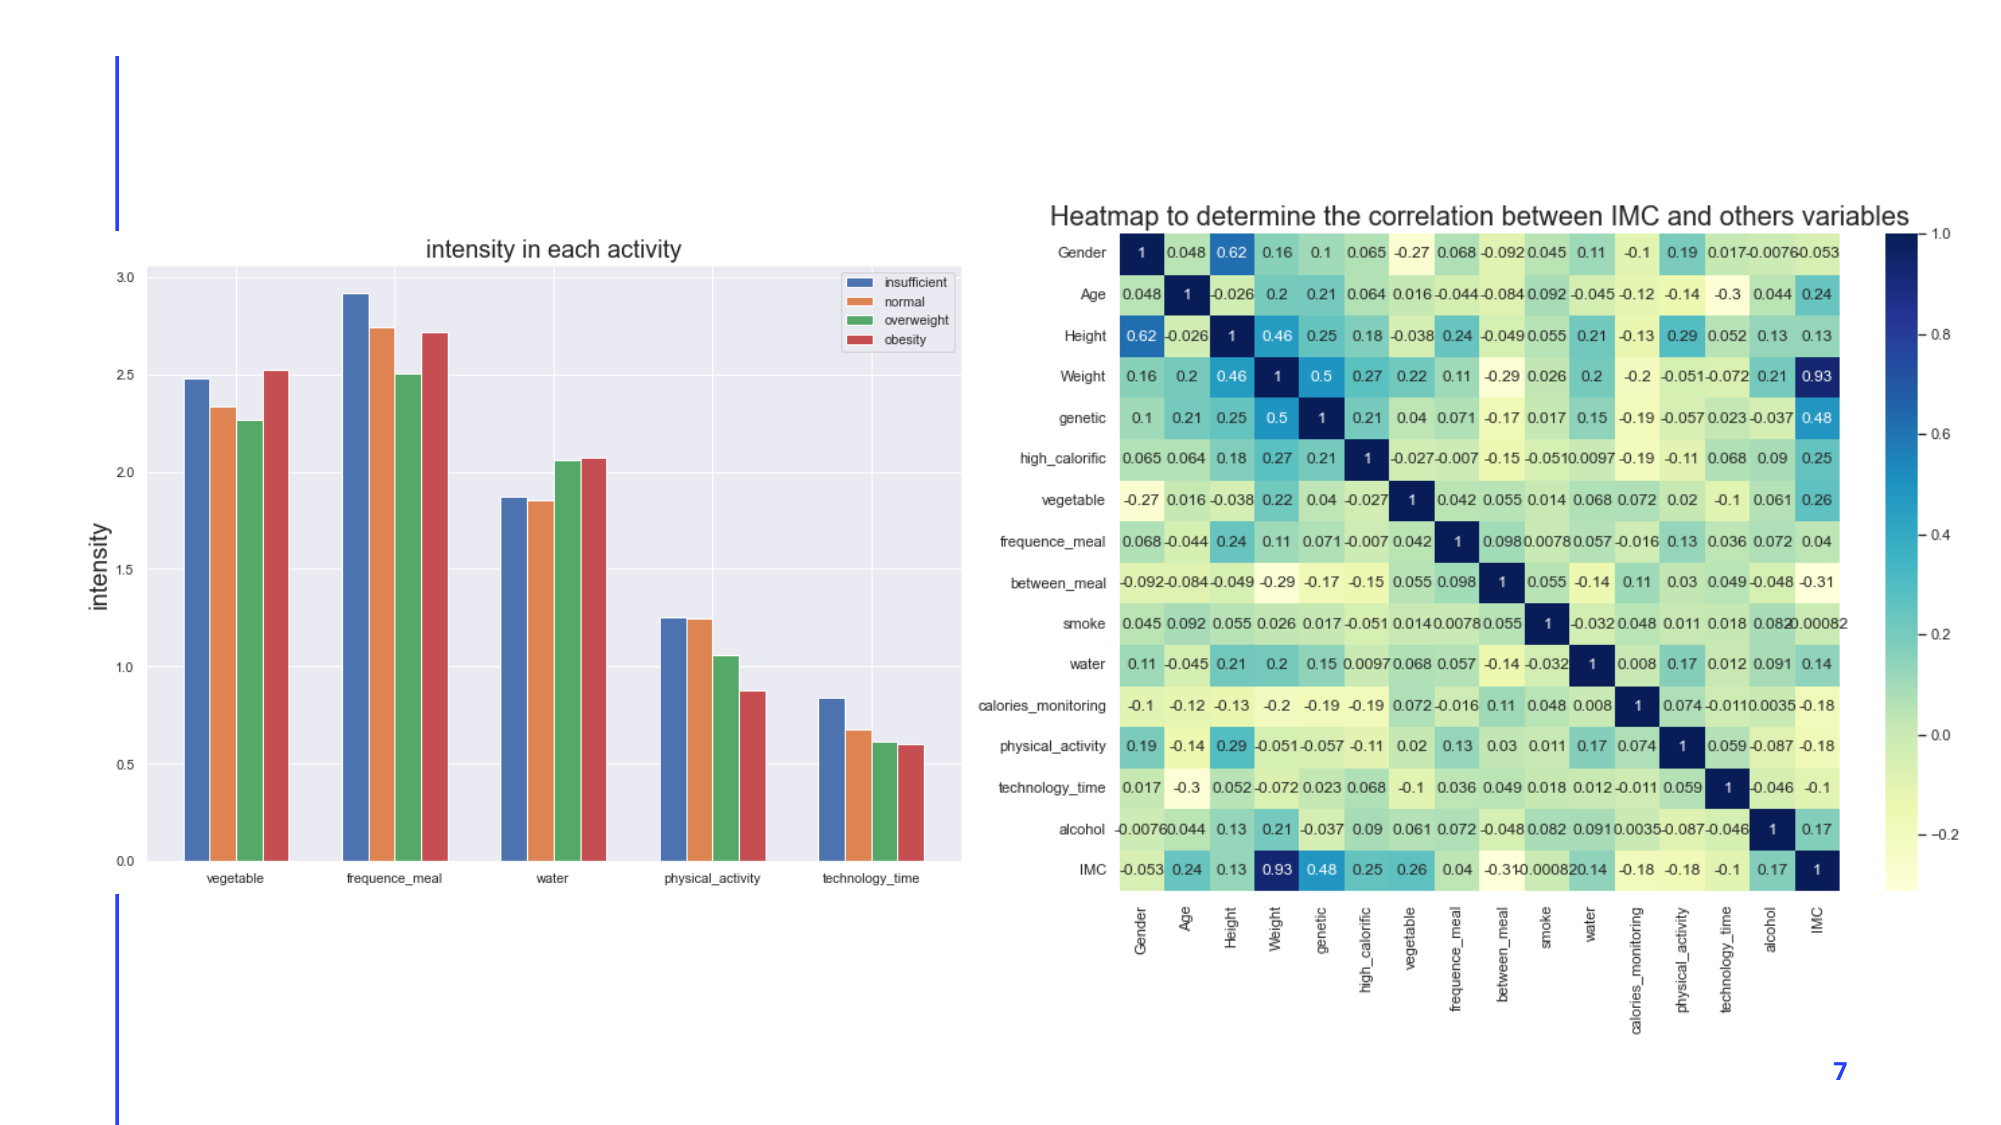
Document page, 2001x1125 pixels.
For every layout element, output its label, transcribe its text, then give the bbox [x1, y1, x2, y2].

picture [968, 196, 1969, 1043]
slide_number 7 [1412, 1043, 1863, 1103]
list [79, 231, 968, 894]
